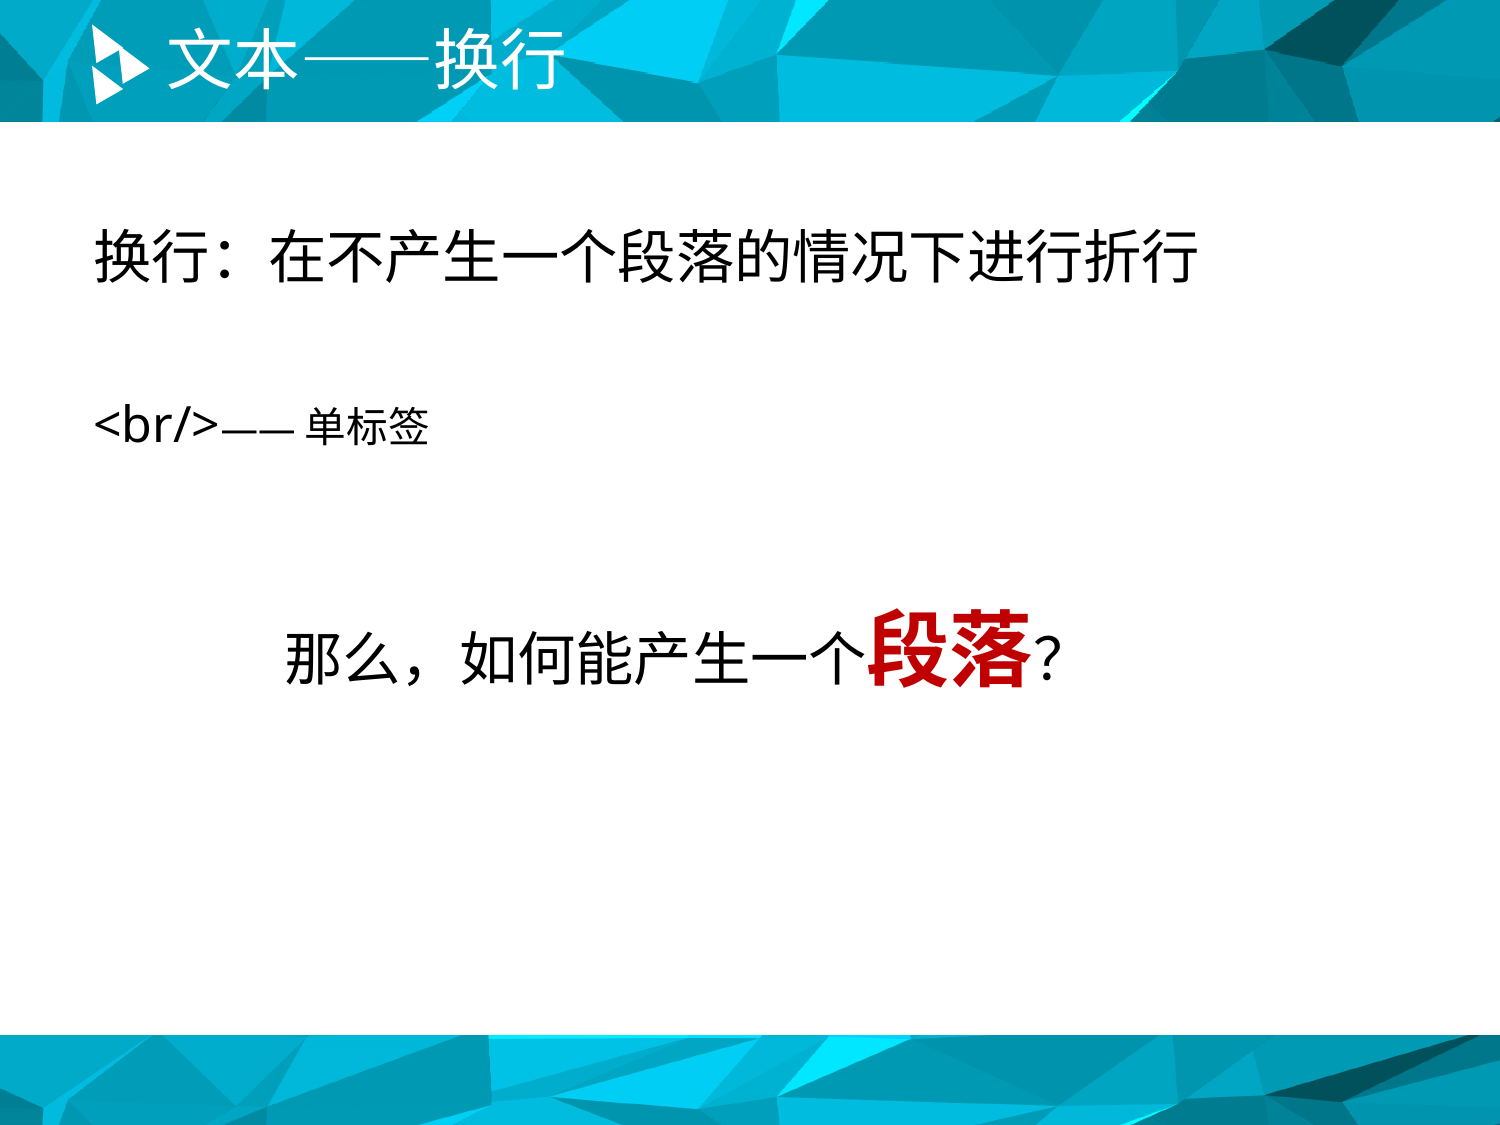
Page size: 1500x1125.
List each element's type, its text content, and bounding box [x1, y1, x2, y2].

list 换行：在不产生一个段落的情况下进行折行 <br/>——单标签 [78, 178, 1446, 978]
text_box 那么，如何能产生一个段落？ [269, 590, 1107, 705]
title 文本——换行 [151, 11, 1446, 115]
picture [0, 0, 1500, 122]
picture [0, 1035, 1500, 1125]
